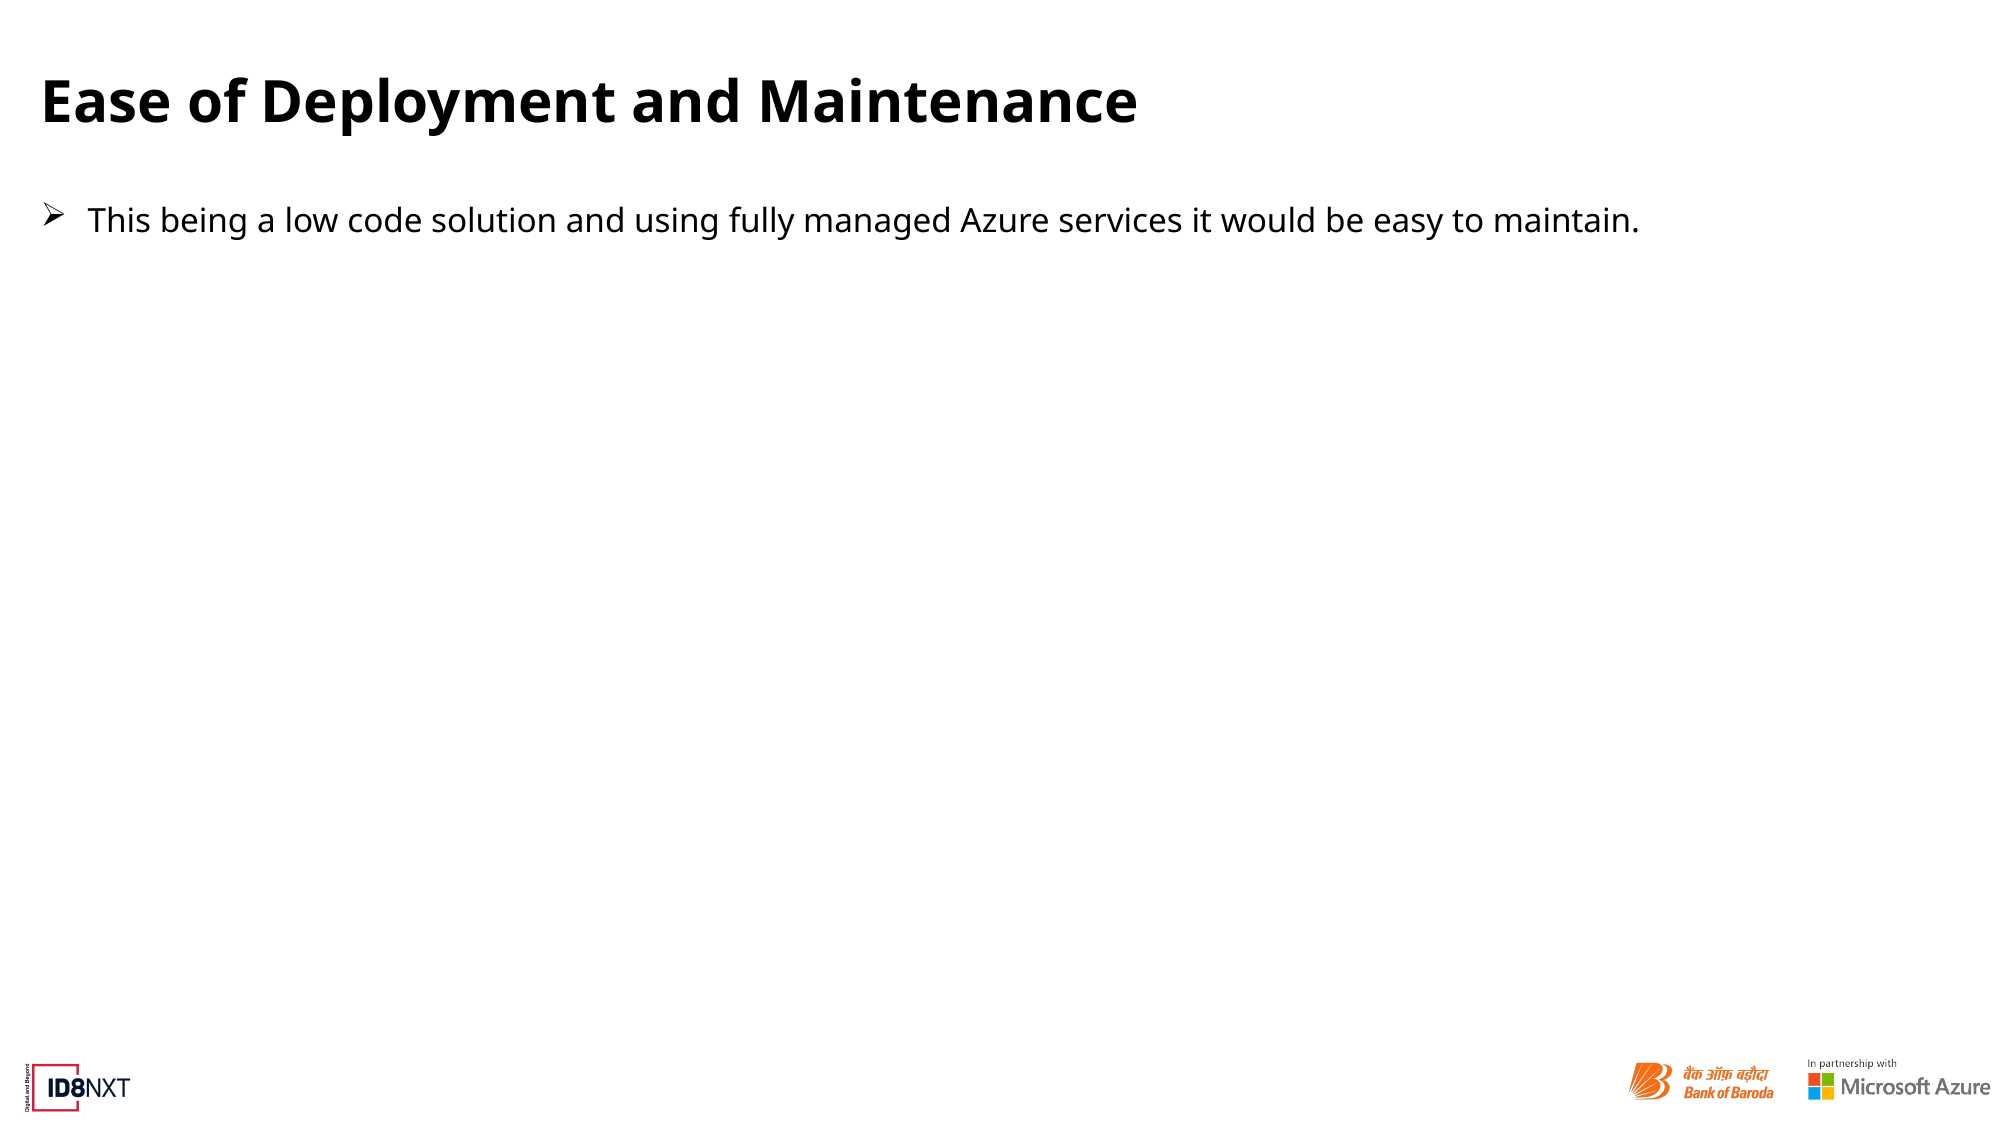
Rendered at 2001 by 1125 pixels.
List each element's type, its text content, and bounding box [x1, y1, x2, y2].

text_box This being a low code solution and using fully managed Azure services it would be easy to maintain. [25, 183, 1896, 744]
picture [17, 1052, 138, 1123]
title Ease of Deployment and Maintenance [25, 48, 1466, 144]
picture [1628, 1041, 1776, 1125]
picture [1806, 1057, 1992, 1102]
